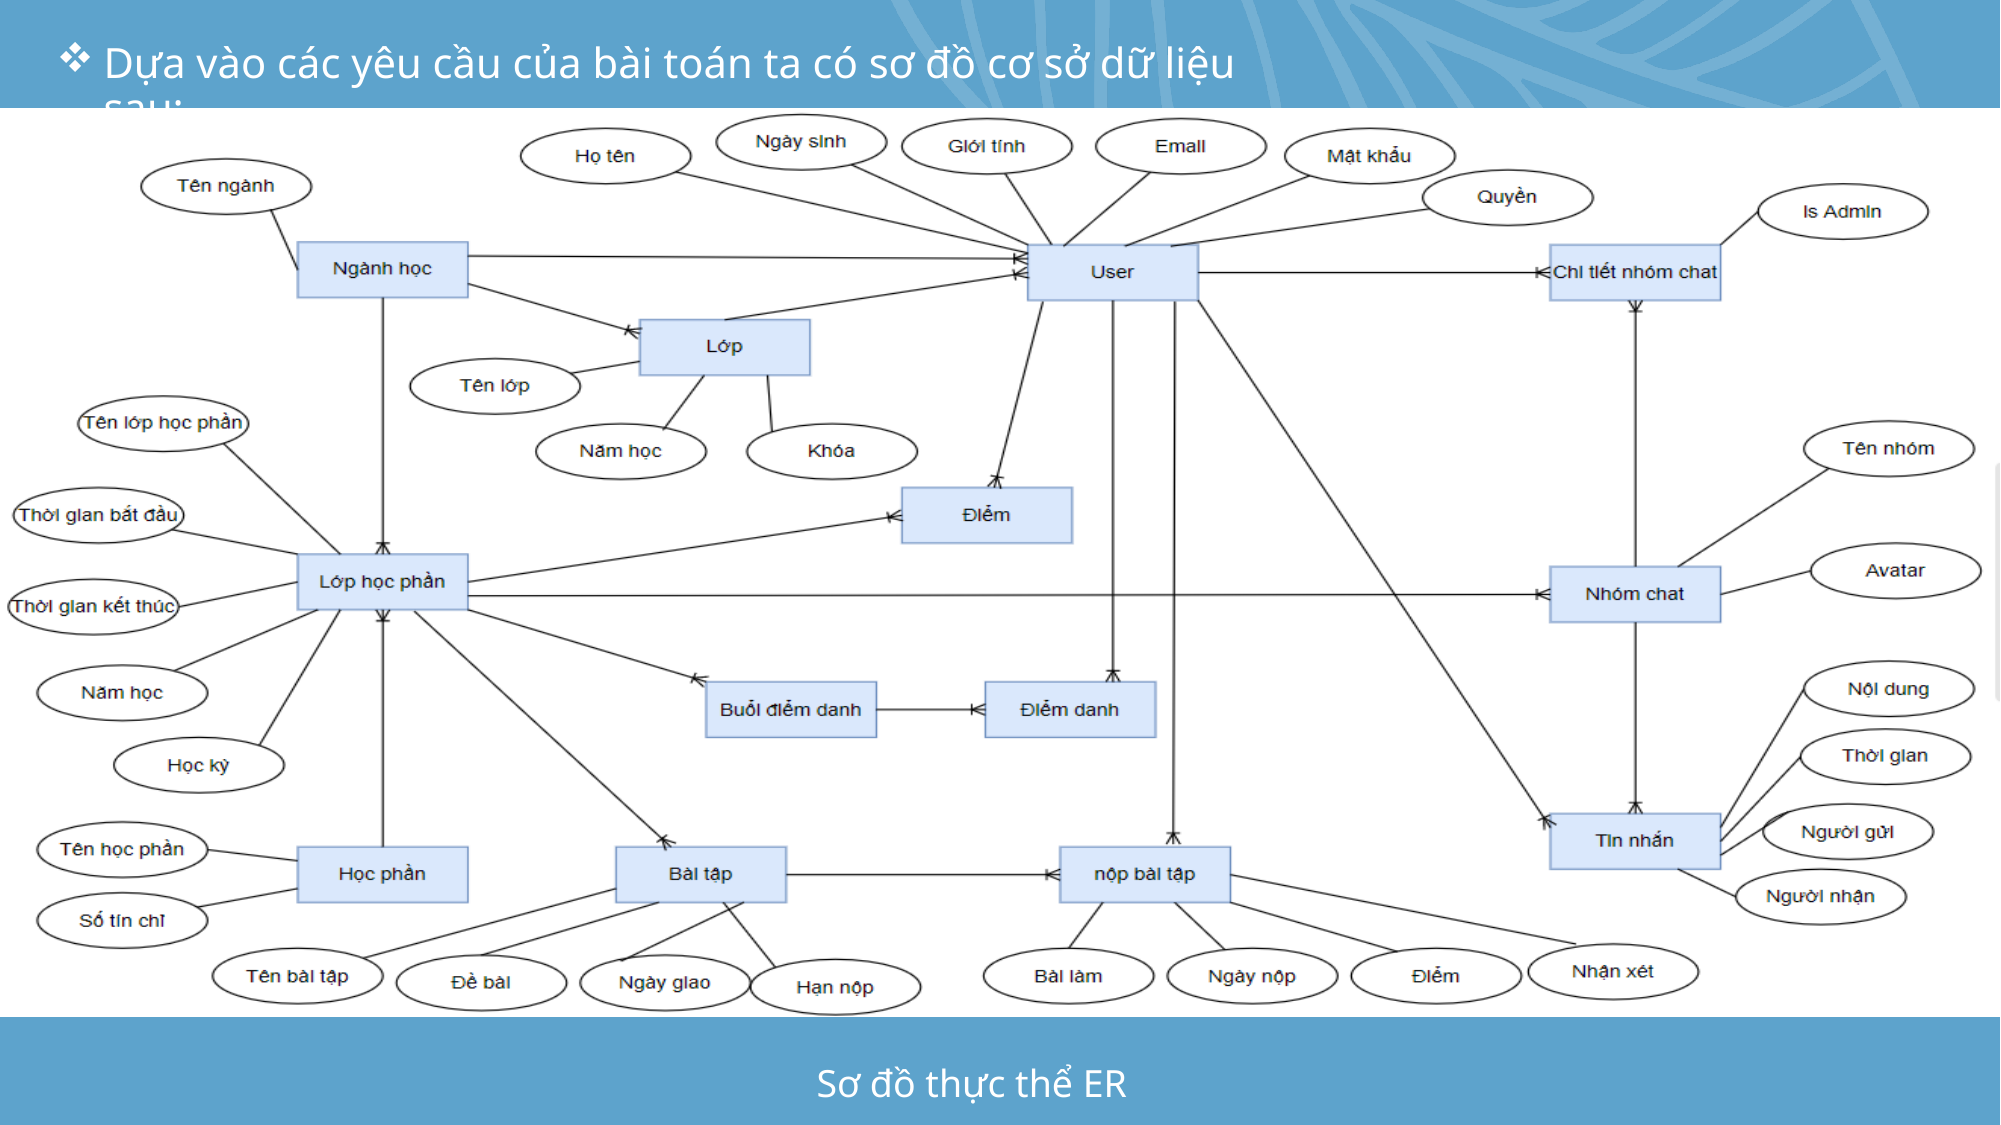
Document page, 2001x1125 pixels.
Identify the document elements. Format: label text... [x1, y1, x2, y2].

picture [0, 0, 2000, 1017]
text_box Sơ đồ thực thể ER [801, 1053, 1146, 1113]
list Dựa vào các yêu cầu của bài toán ta có sơ đồ cơ sở dữ liệu sau: [56, 42, 1281, 108]
